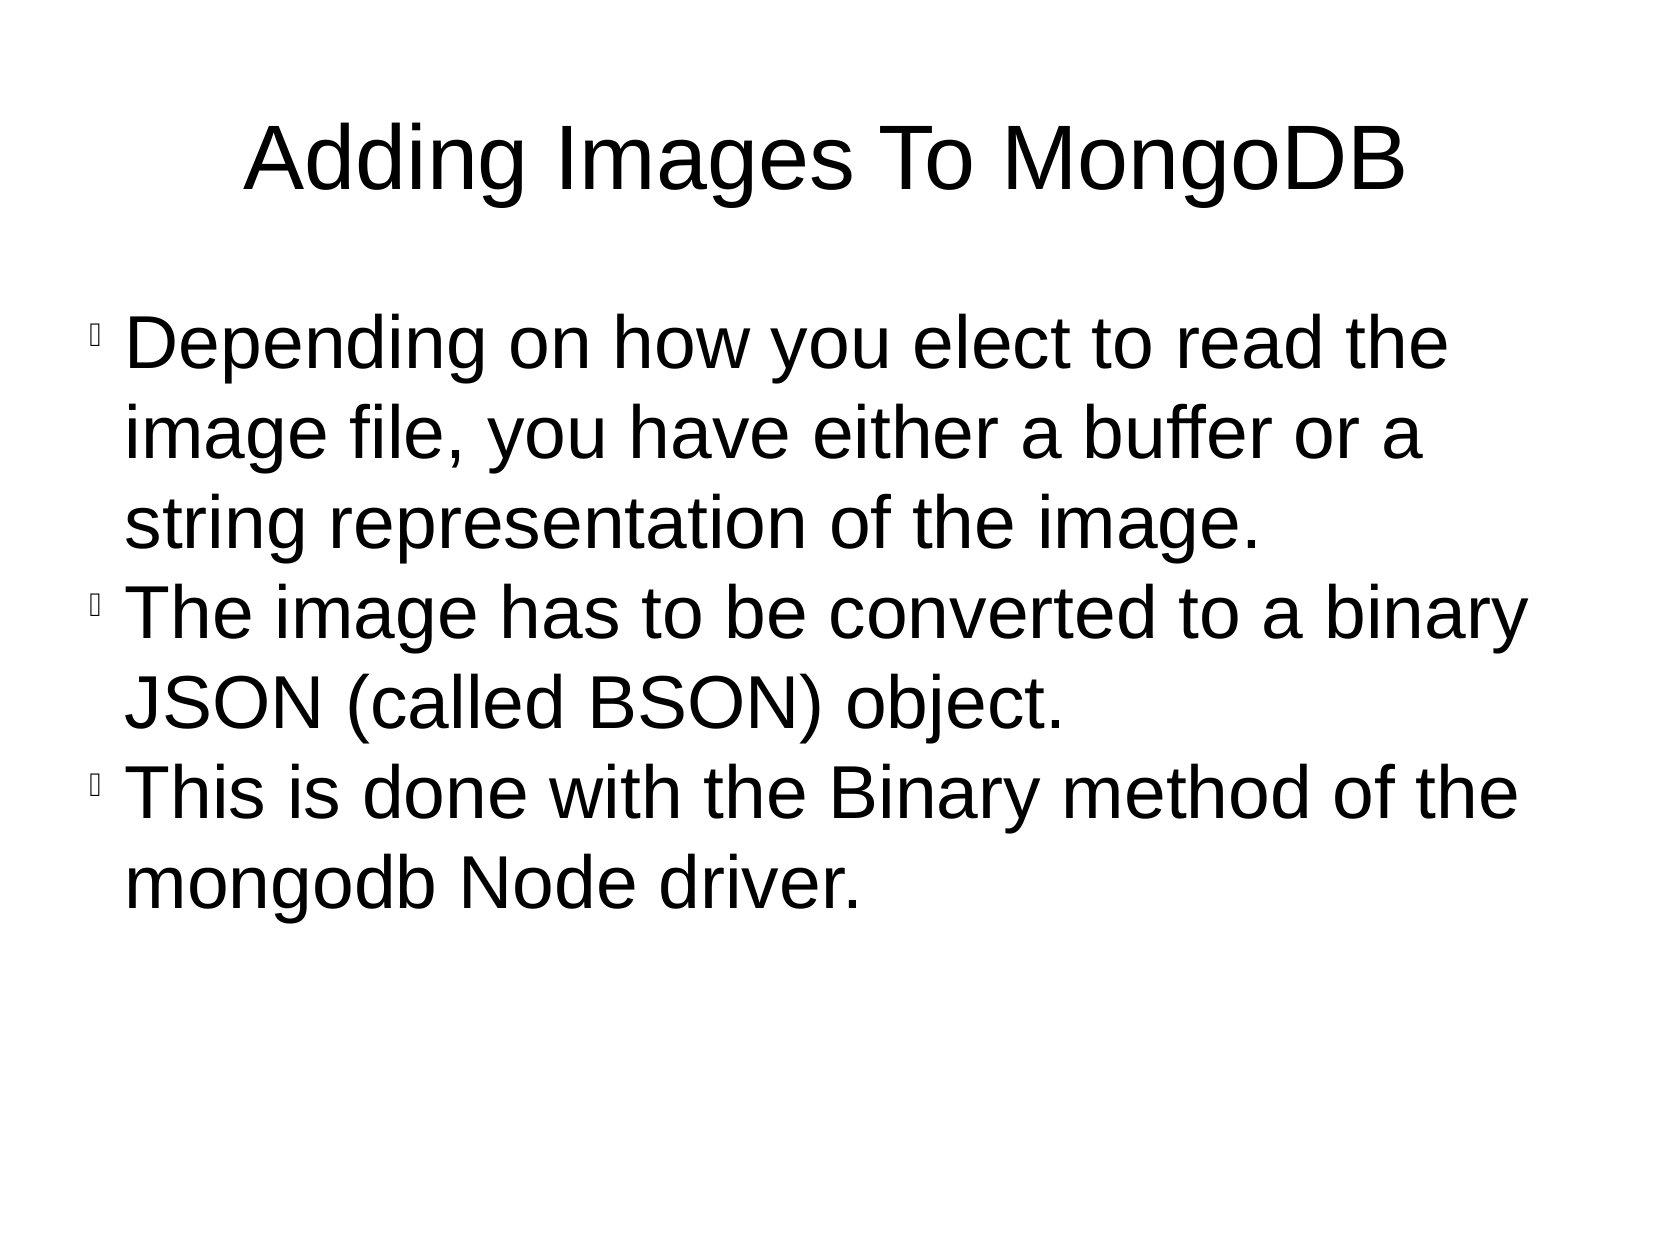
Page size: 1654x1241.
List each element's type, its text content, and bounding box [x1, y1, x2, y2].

text_box Adding Images To MongoDB [82, 49, 1571, 257]
text_box Depending on how you elect to read the image file, you have either a buffer or a string representation of the image. The image has to be converted to a binary JSON (called BSON) object. This is done with the Binary method of the mongodb Node driver. [89, 293, 1578, 1013]
